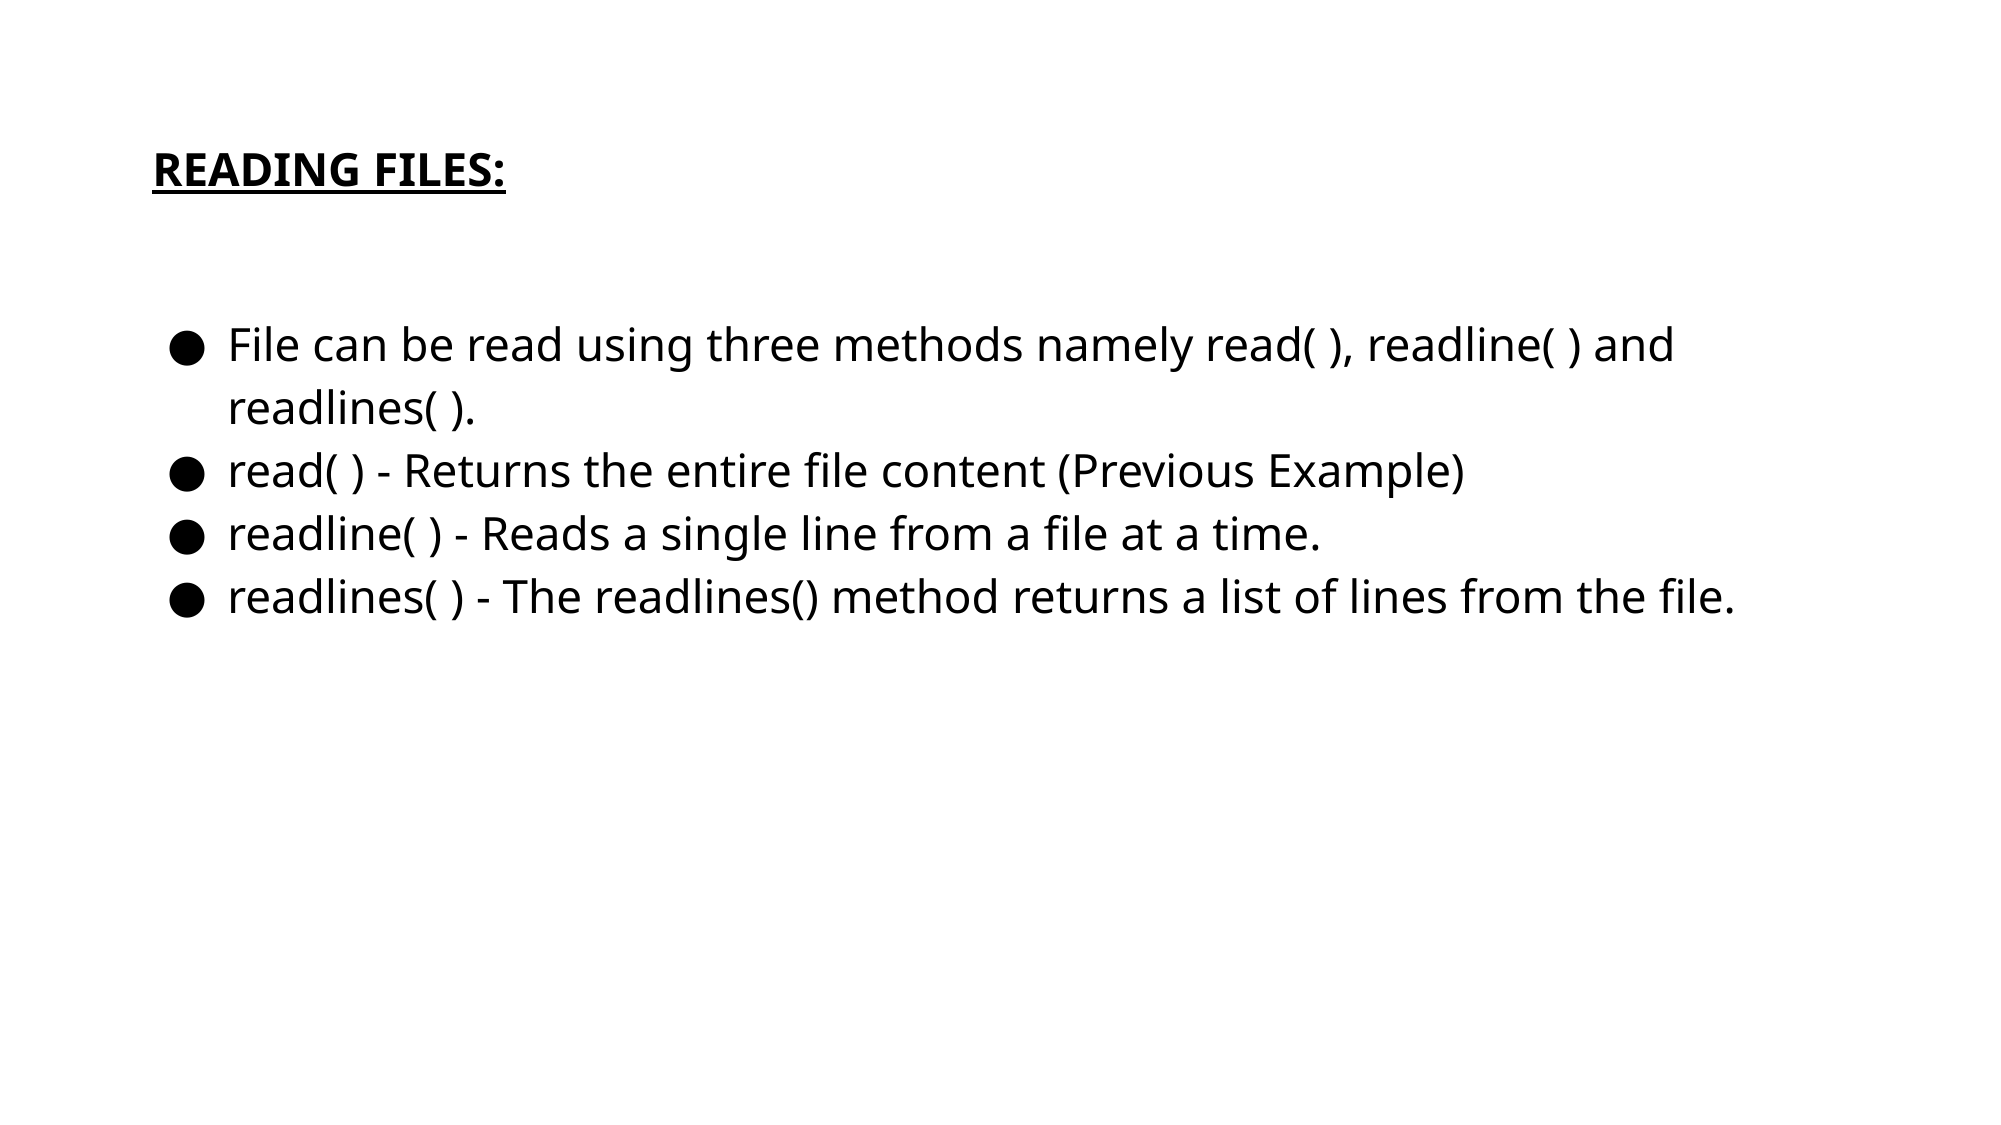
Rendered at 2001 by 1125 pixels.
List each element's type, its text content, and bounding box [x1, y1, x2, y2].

list File can be read using three methods namely read( ), readline( ) and readlines( ). read( ) - Returns the entire file content (Previous Example) readline( ) - Reads a single line from a file at a time. readlines( ) - The readlines() method returns a list of lines from the file. [137, 299, 1863, 1014]
title READING FILES: [137, 59, 1863, 278]
